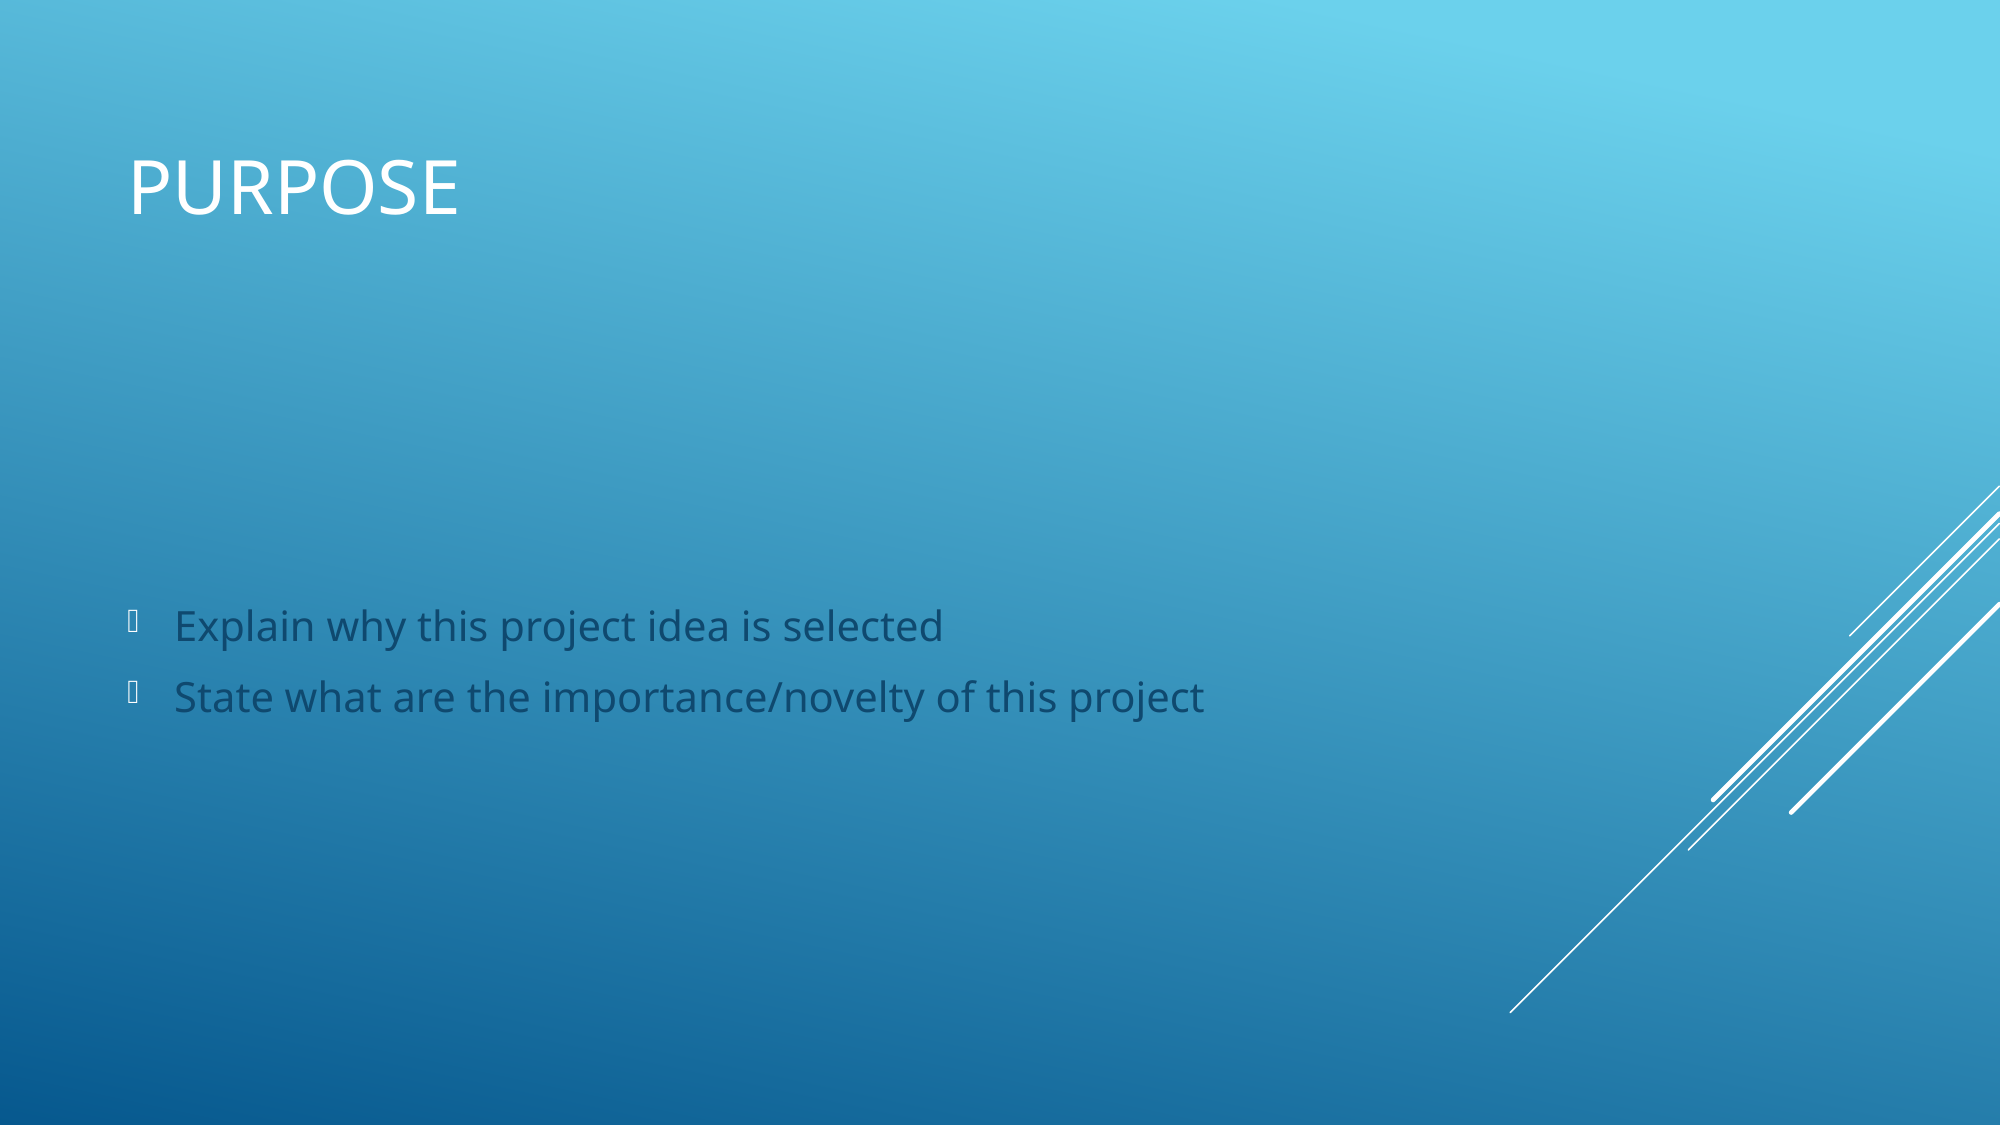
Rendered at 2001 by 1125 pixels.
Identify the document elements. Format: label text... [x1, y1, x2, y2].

title Purpose [112, 60, 1513, 308]
list Explain why this project idea is selected State what are the importance/novelty of this project [112, 363, 1513, 957]
